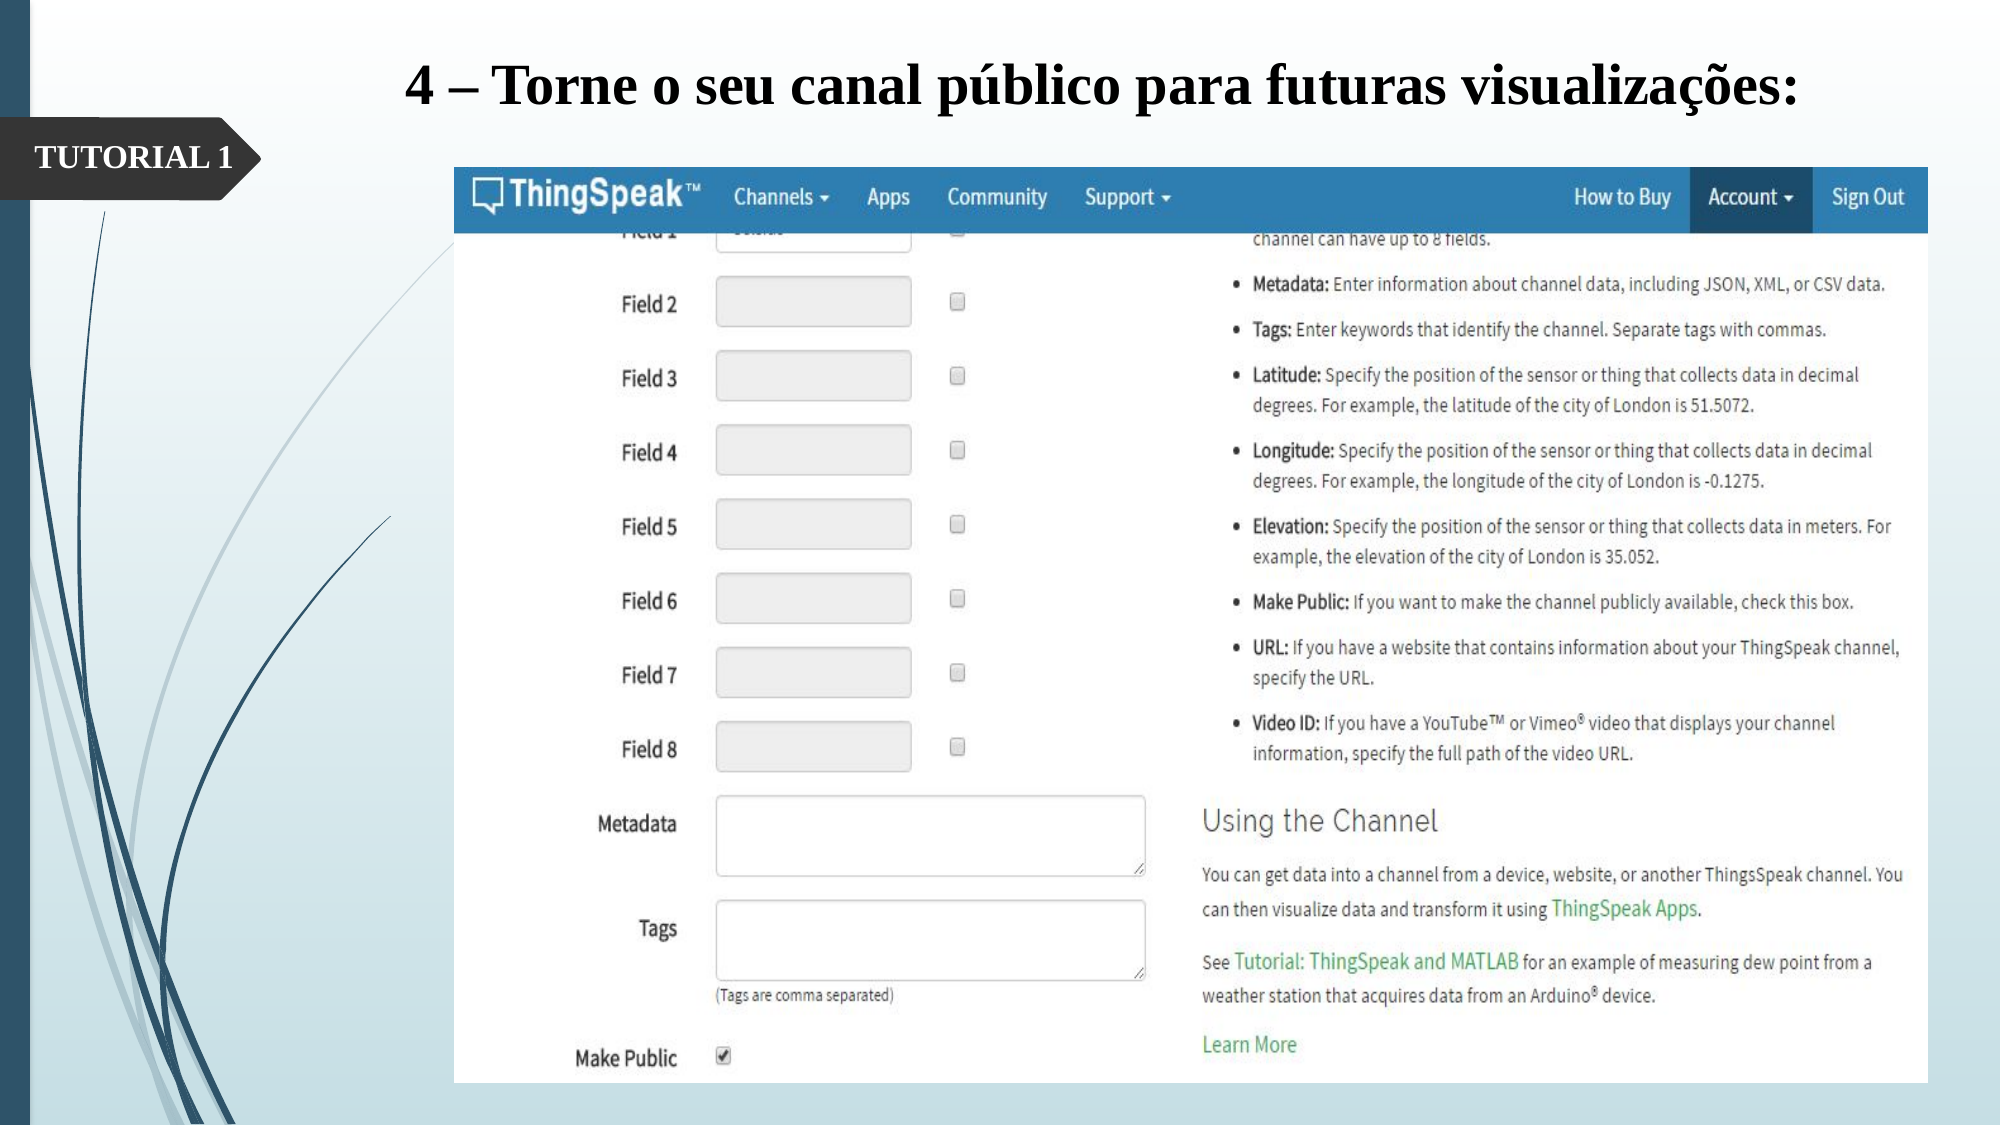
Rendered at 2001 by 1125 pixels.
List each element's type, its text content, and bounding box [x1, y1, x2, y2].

text_box 4 – Torne o seu canal público para futuras visualizações: [318, 44, 1819, 126]
title TUTORIAL 1 [19, 128, 300, 193]
picture [454, 167, 1928, 1083]
